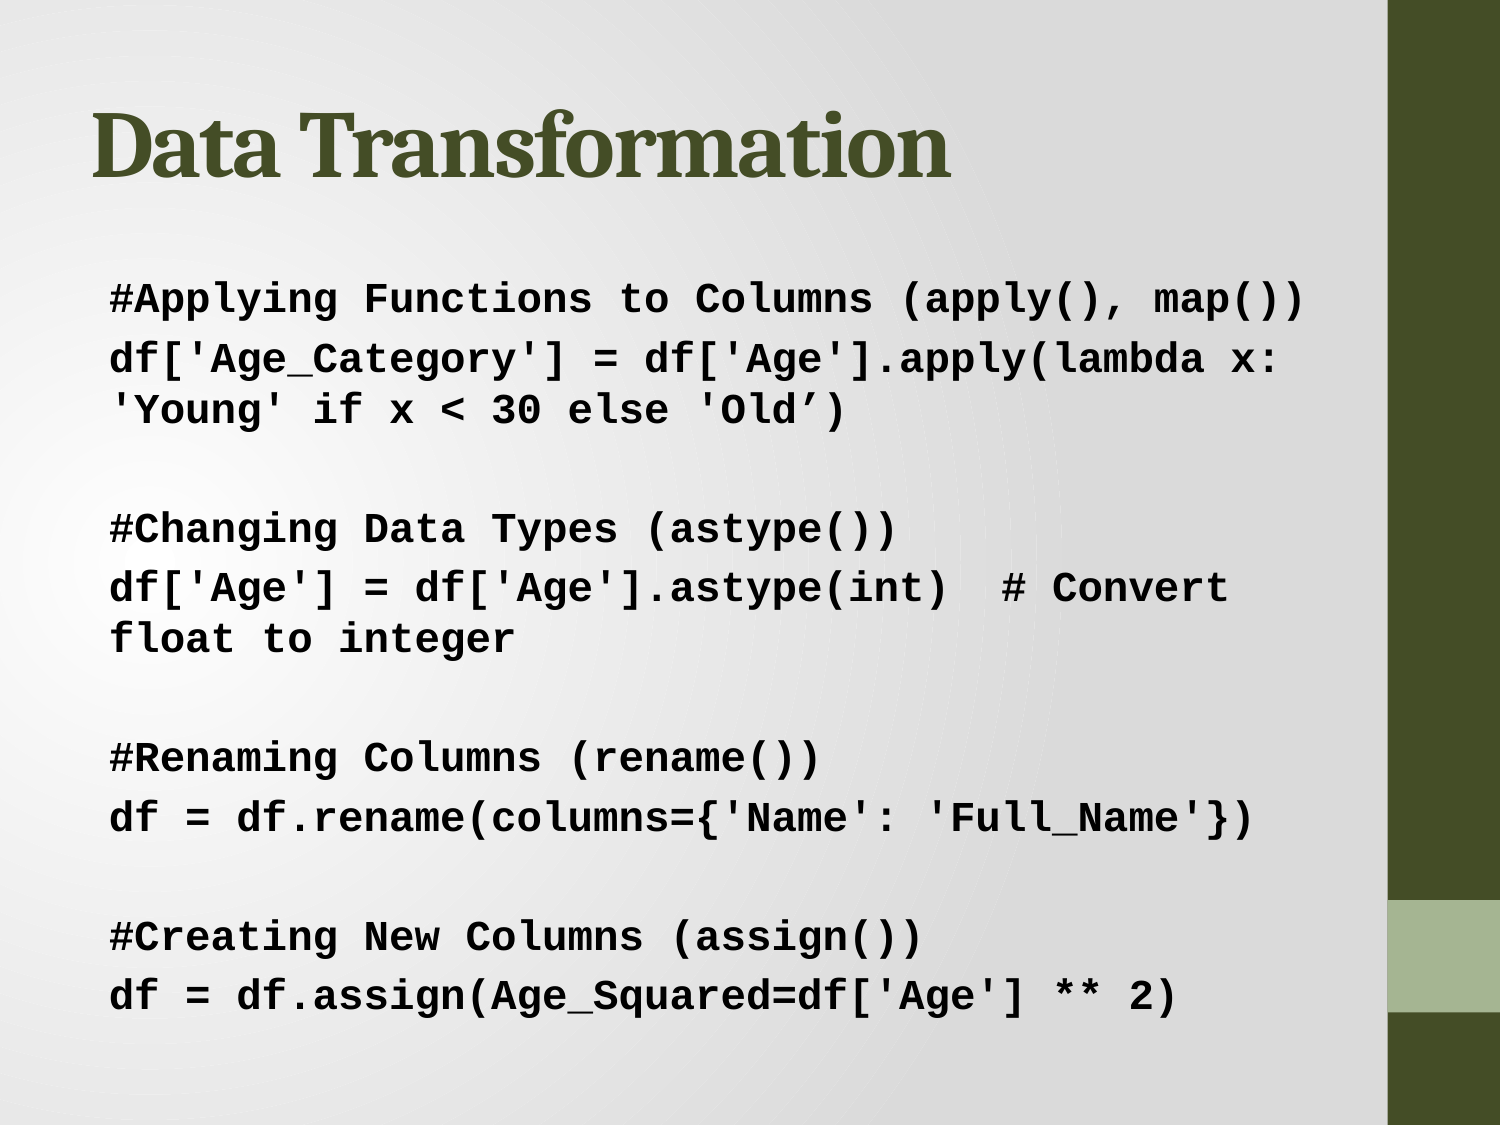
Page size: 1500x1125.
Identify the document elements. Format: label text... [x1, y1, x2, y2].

title Data Transformation [75, 45, 1325, 233]
list #Applying Functions to Columns (apply(), map()) df['Age_Category'] = df['Age'].apply(lambda x: 'Young' if x < 30 else 'Old’) #Changing Data Types (astype()) df['Age'] = df['Age'].astype(int) # Convert float to integer #Renaming Columns (rename()) df = df.rename(columns={'Name': 'Full_Name'}) #Creating New Columns (assign()) df = df.assign(Age_Squared=df['Age'] ** 2) [75, 262, 1325, 1050]
